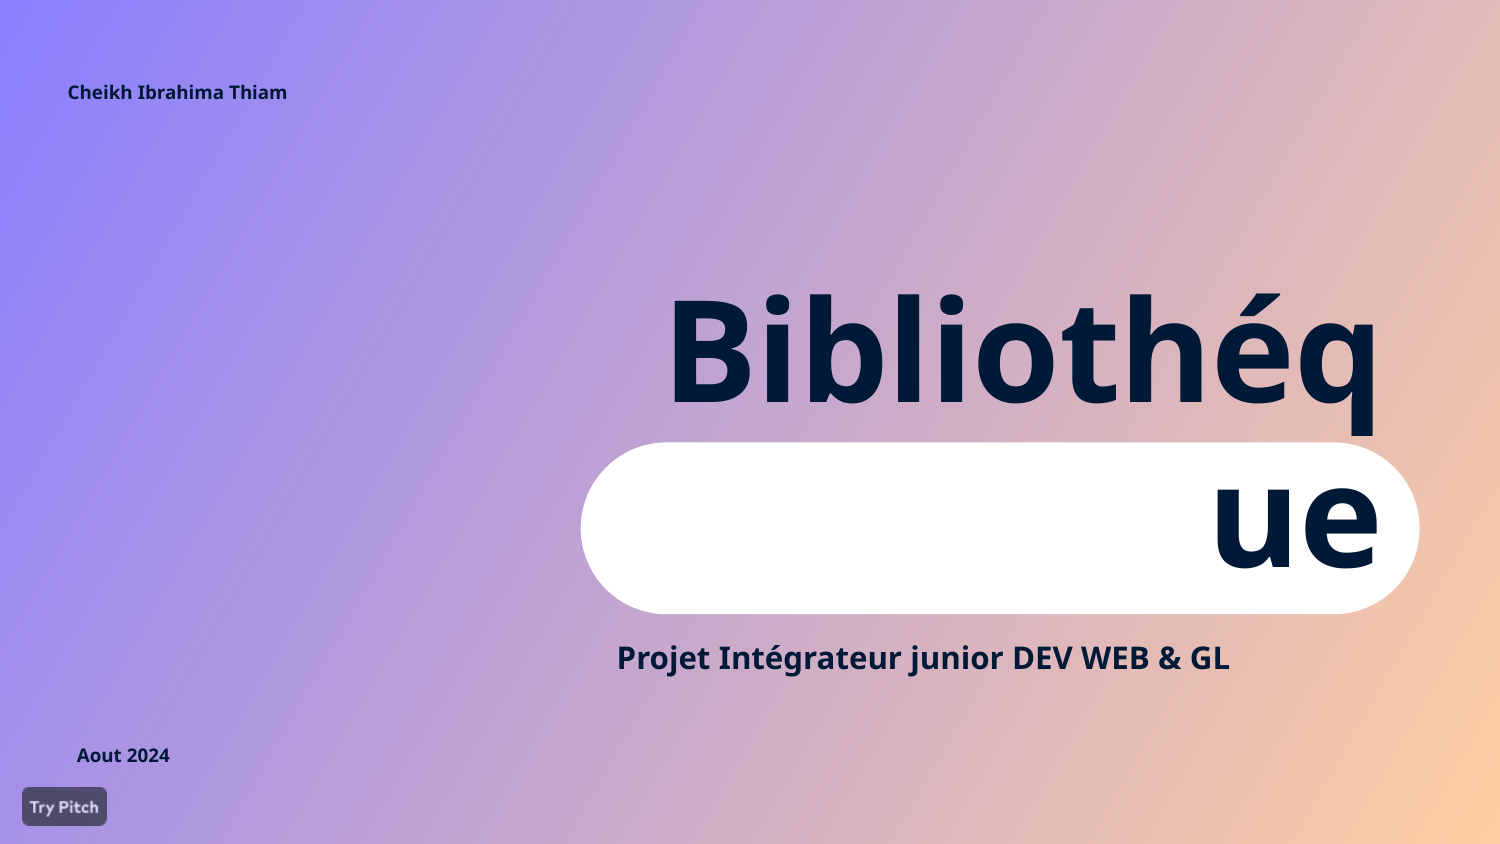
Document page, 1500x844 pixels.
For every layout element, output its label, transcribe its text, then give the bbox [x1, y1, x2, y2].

text_box Bibliothéque [610, 431, 1384, 596]
text_box Projet Intégrateur junior DEV WEB & GL [616, 633, 1232, 676]
text_box Aout 2024 [76, 740, 170, 766]
text_box [580, 463, 610, 593]
text_box Cheikh Ibrahima Thiam [67, 78, 288, 104]
text_box [613, 458, 1420, 615]
picture [22, 787, 107, 826]
